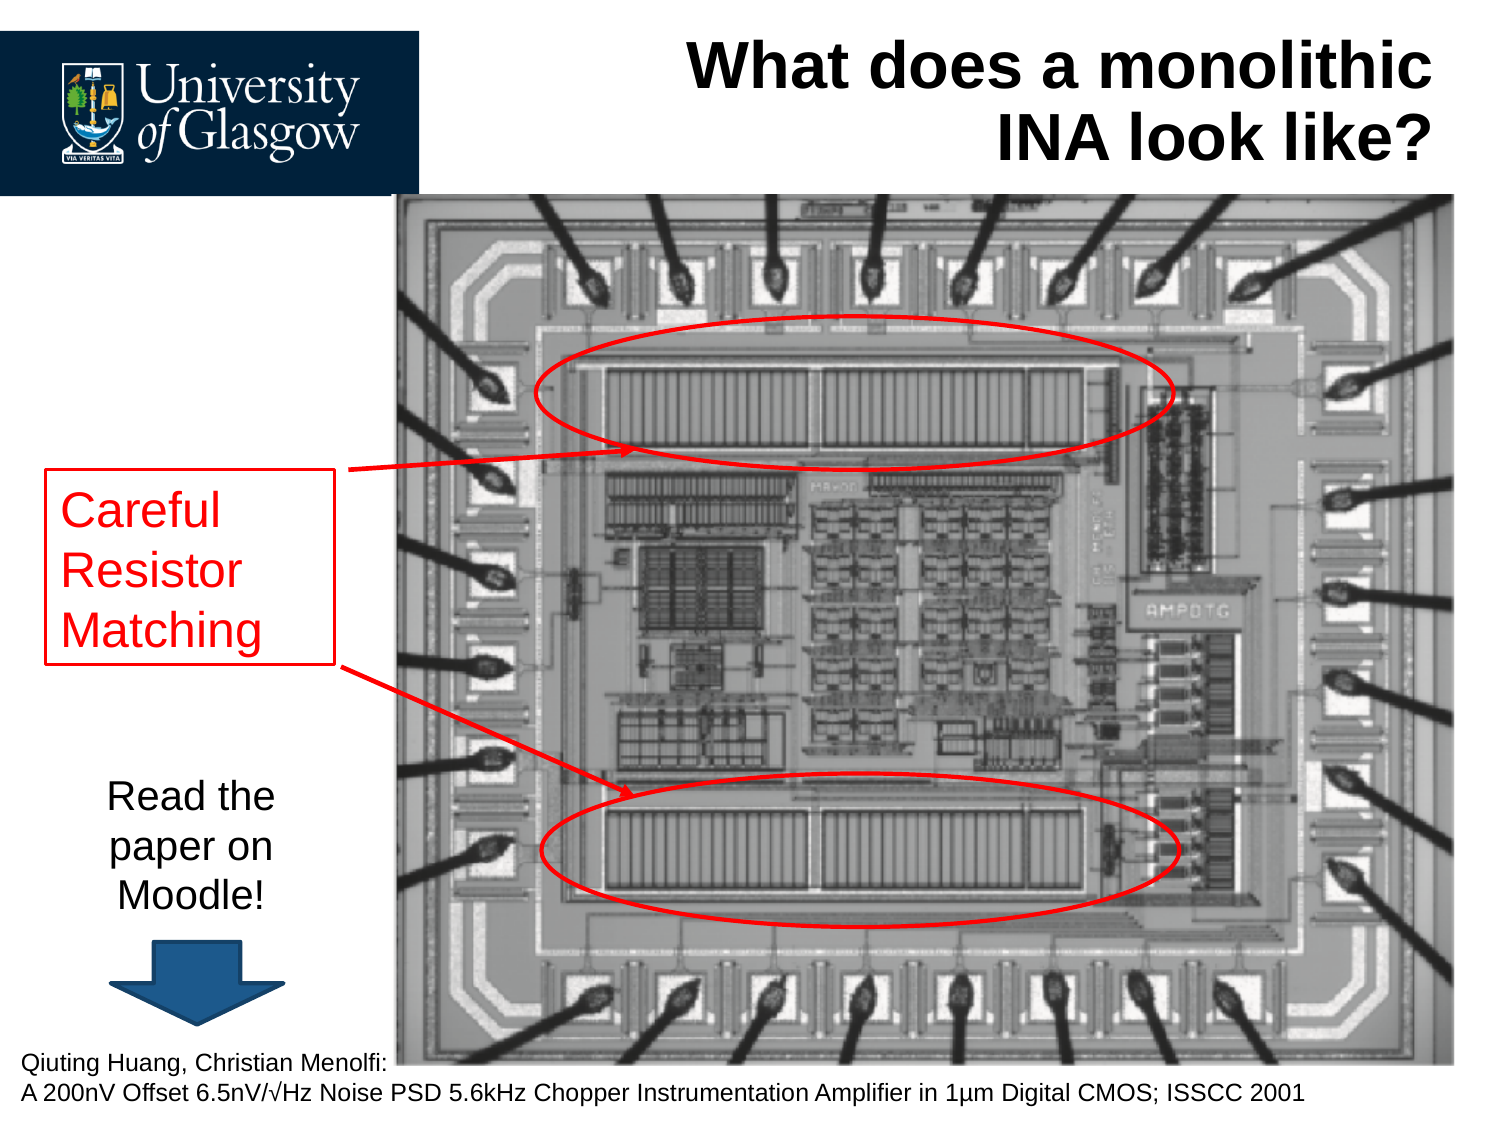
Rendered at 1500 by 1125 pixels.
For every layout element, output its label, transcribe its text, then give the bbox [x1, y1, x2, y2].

picture [62, 61, 361, 164]
title What does a monolithic INA look like? [648, 41, 1450, 165]
text_box Read the paper on Moodle! [53, 760, 329, 926]
text_box Careful Resistor Matching [45, 469, 335, 665]
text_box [340, 666, 636, 797]
text_box [108, 939, 286, 1027]
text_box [348, 450, 635, 471]
text_box Qiuting Huang, Christian Menolfi: A 200nV Offset 6.5nV/√Hz Noise PSD 5.6kHz Chopper Instrumentation Amplifier in 1µm Digital CMOS; ISSCC 2001 [6, 1039, 482, 1115]
picture [391, 98, 1455, 1125]
